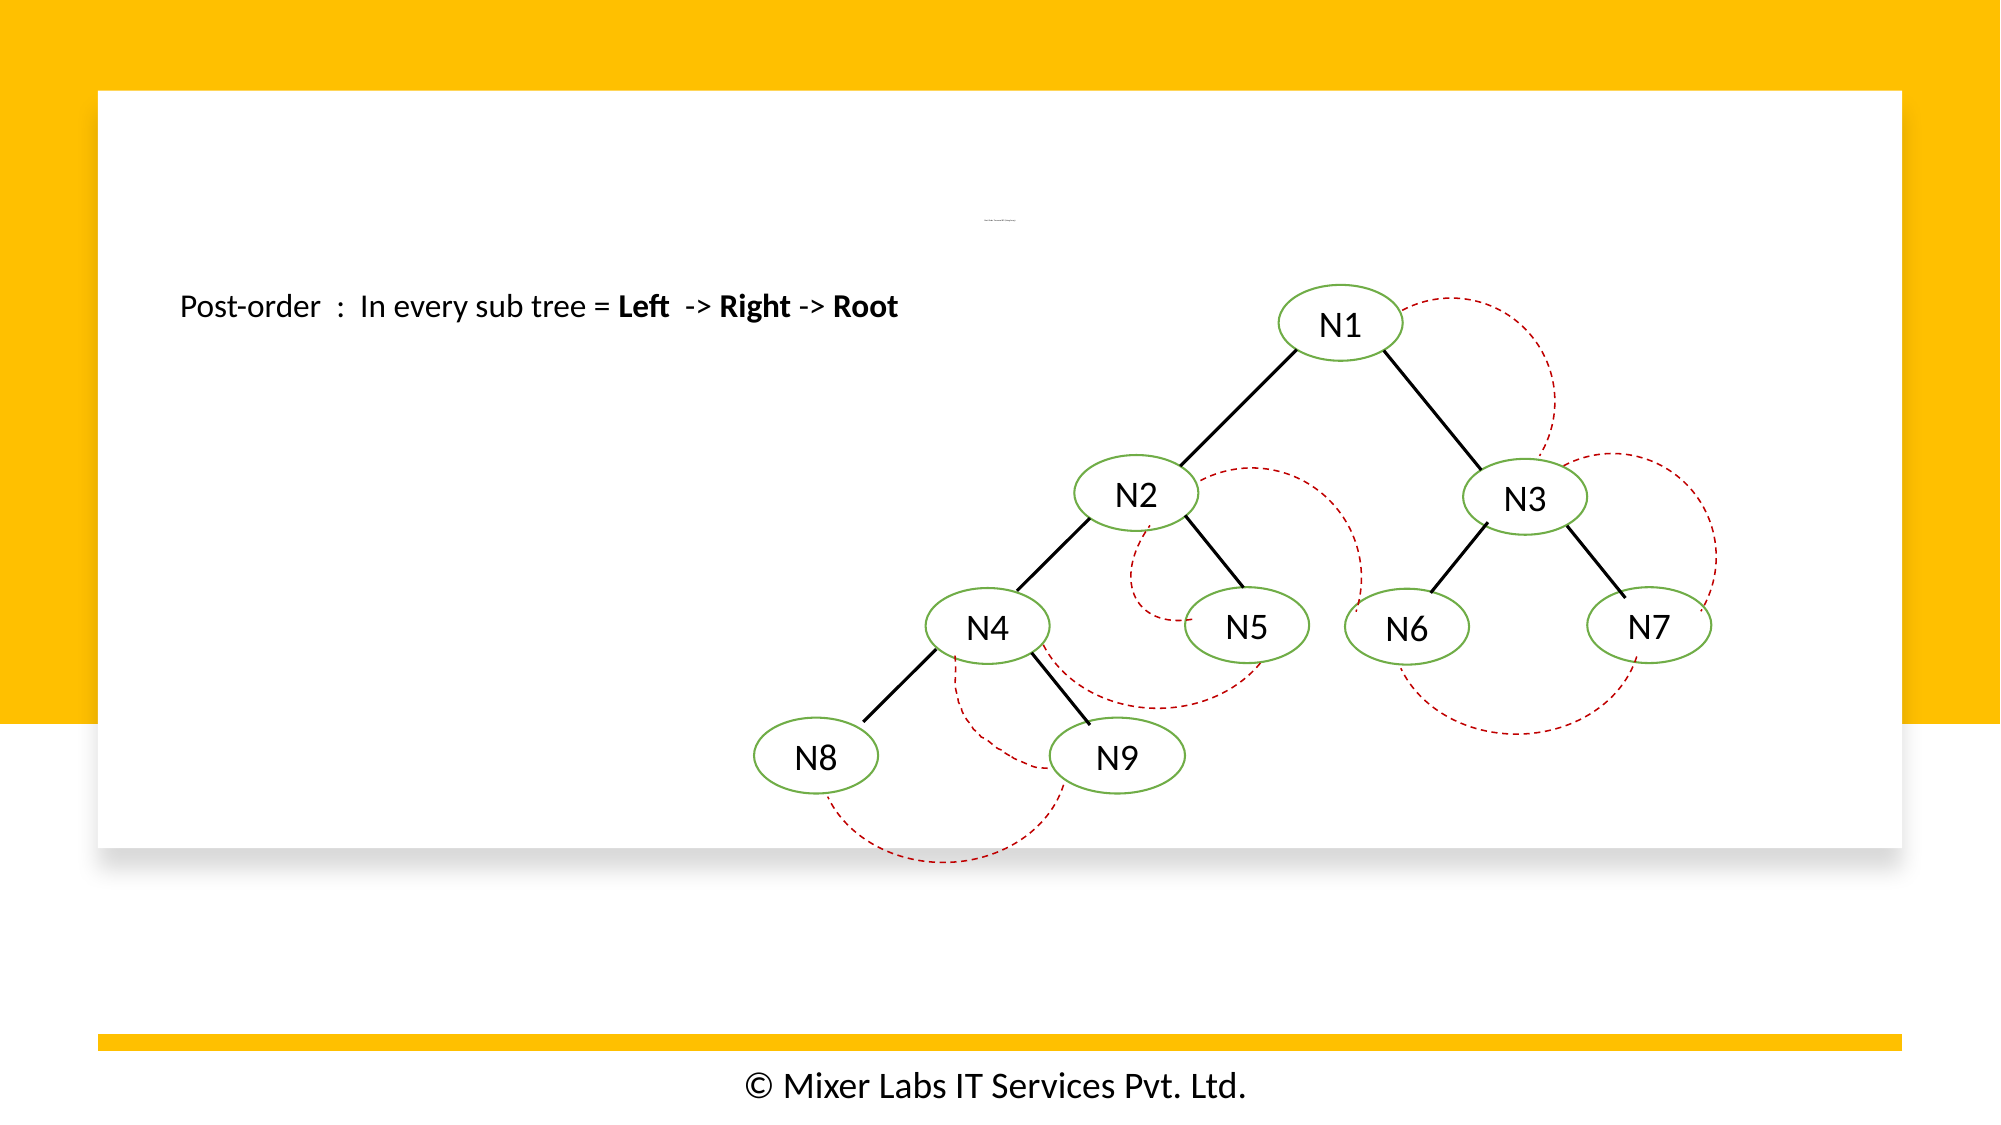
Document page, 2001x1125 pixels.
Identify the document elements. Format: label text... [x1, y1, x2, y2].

text_box N3 [1462, 457, 1585, 536]
text_box N1 [1277, 283, 1404, 362]
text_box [1430, 522, 1488, 593]
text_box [1016, 517, 1090, 591]
text_box [97, 89, 1903, 849]
text_box © Mixer Labs IT Services Pvt. Ltd. [97, 1053, 1903, 1114]
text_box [1180, 349, 1297, 467]
text_box [1563, 453, 1717, 612]
title Post Order Traversal BT (Using Array) [249, 212, 1750, 230]
text_box [1042, 604, 1261, 709]
text_box Post-order : In every sub tree = Left -> Right -> Root [165, 276, 1844, 332]
text_box N8 [752, 716, 880, 795]
text_box [827, 758, 1064, 863]
text_box [1402, 298, 1555, 456]
text_box [1130, 525, 1201, 620]
text_box [0, 0, 2000, 725]
text_box [1200, 467, 1362, 612]
text_box N9 [1048, 716, 1187, 795]
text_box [863, 649, 937, 722]
text_box [1400, 629, 1637, 735]
text_box [0, 725, 2000, 1125]
text_box N4 [924, 586, 1051, 665]
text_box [1185, 515, 1244, 588]
text_box N7 [1586, 586, 1713, 665]
text_box [97, 725, 1906, 872]
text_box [1566, 525, 1626, 598]
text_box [1031, 652, 1091, 725]
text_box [1383, 350, 1482, 470]
text_box N2 [1073, 453, 1200, 532]
text_box [954, 655, 1052, 769]
text_box N5 [1188, 586, 1311, 664]
text_box N6 [1343, 587, 1471, 666]
